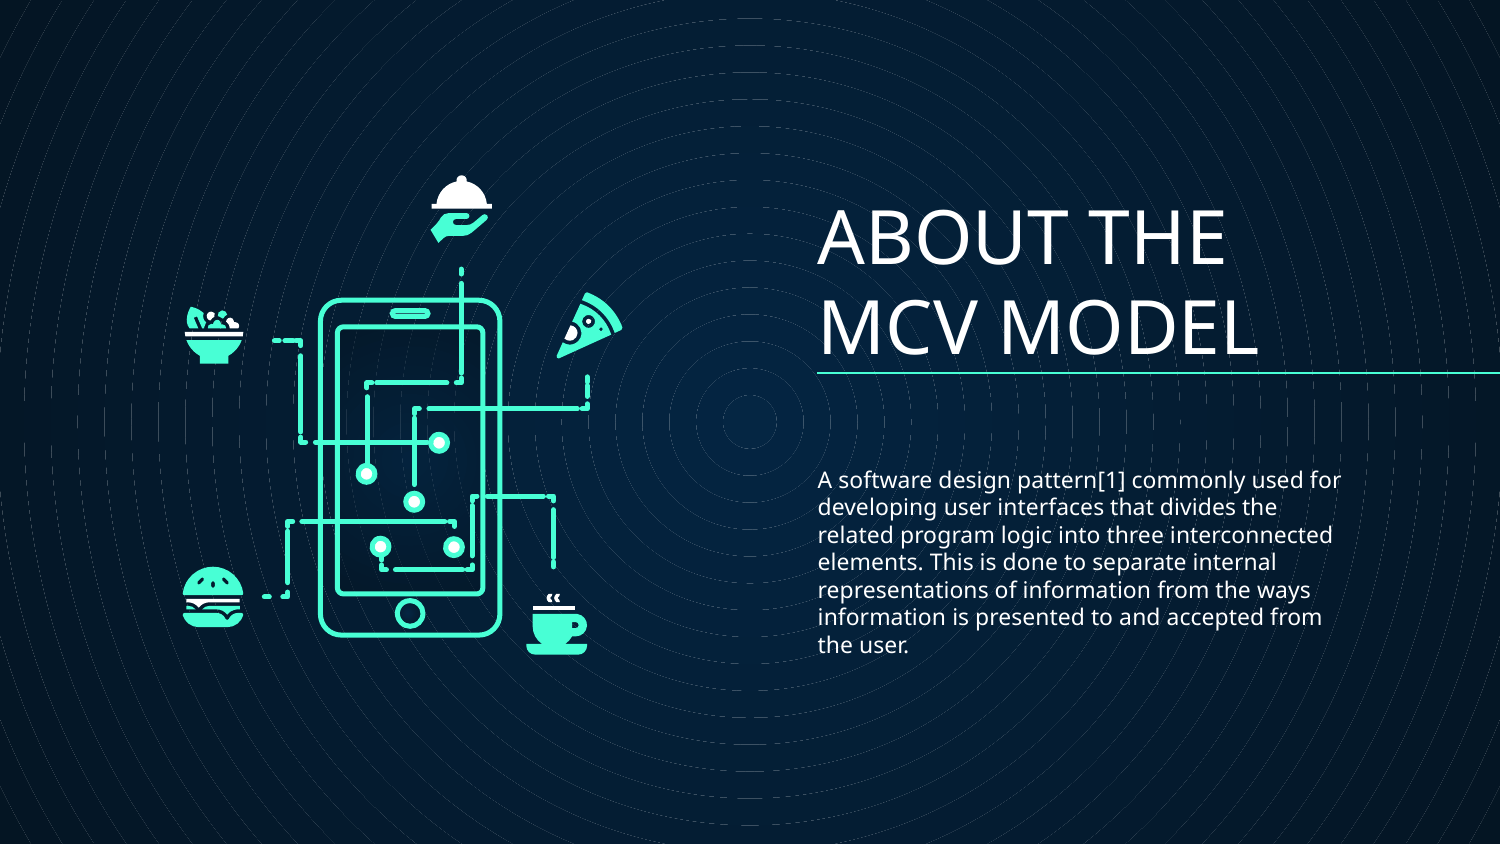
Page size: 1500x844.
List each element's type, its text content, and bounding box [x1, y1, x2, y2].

text_box [445, 538, 463, 556]
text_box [526, 593, 588, 655]
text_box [430, 175, 492, 244]
text_box [358, 465, 375, 483]
text_box [392, 310, 428, 317]
text_box [372, 538, 389, 556]
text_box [182, 566, 244, 628]
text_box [184, 306, 244, 364]
text_box [405, 493, 423, 511]
text_box [337, 326, 483, 594]
text_box [430, 434, 448, 452]
text_box [397, 600, 423, 627]
title ABOUT THE MCV MODEL [802, 285, 1382, 385]
subtitle A software design pattern[1] commonly used for developing user interfaces that divides the related program logic into three interconnected elements. This is done to separate internal representations of information from the ways information is presented to and accepted from the user. [802, 450, 1370, 684]
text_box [555, 292, 624, 359]
